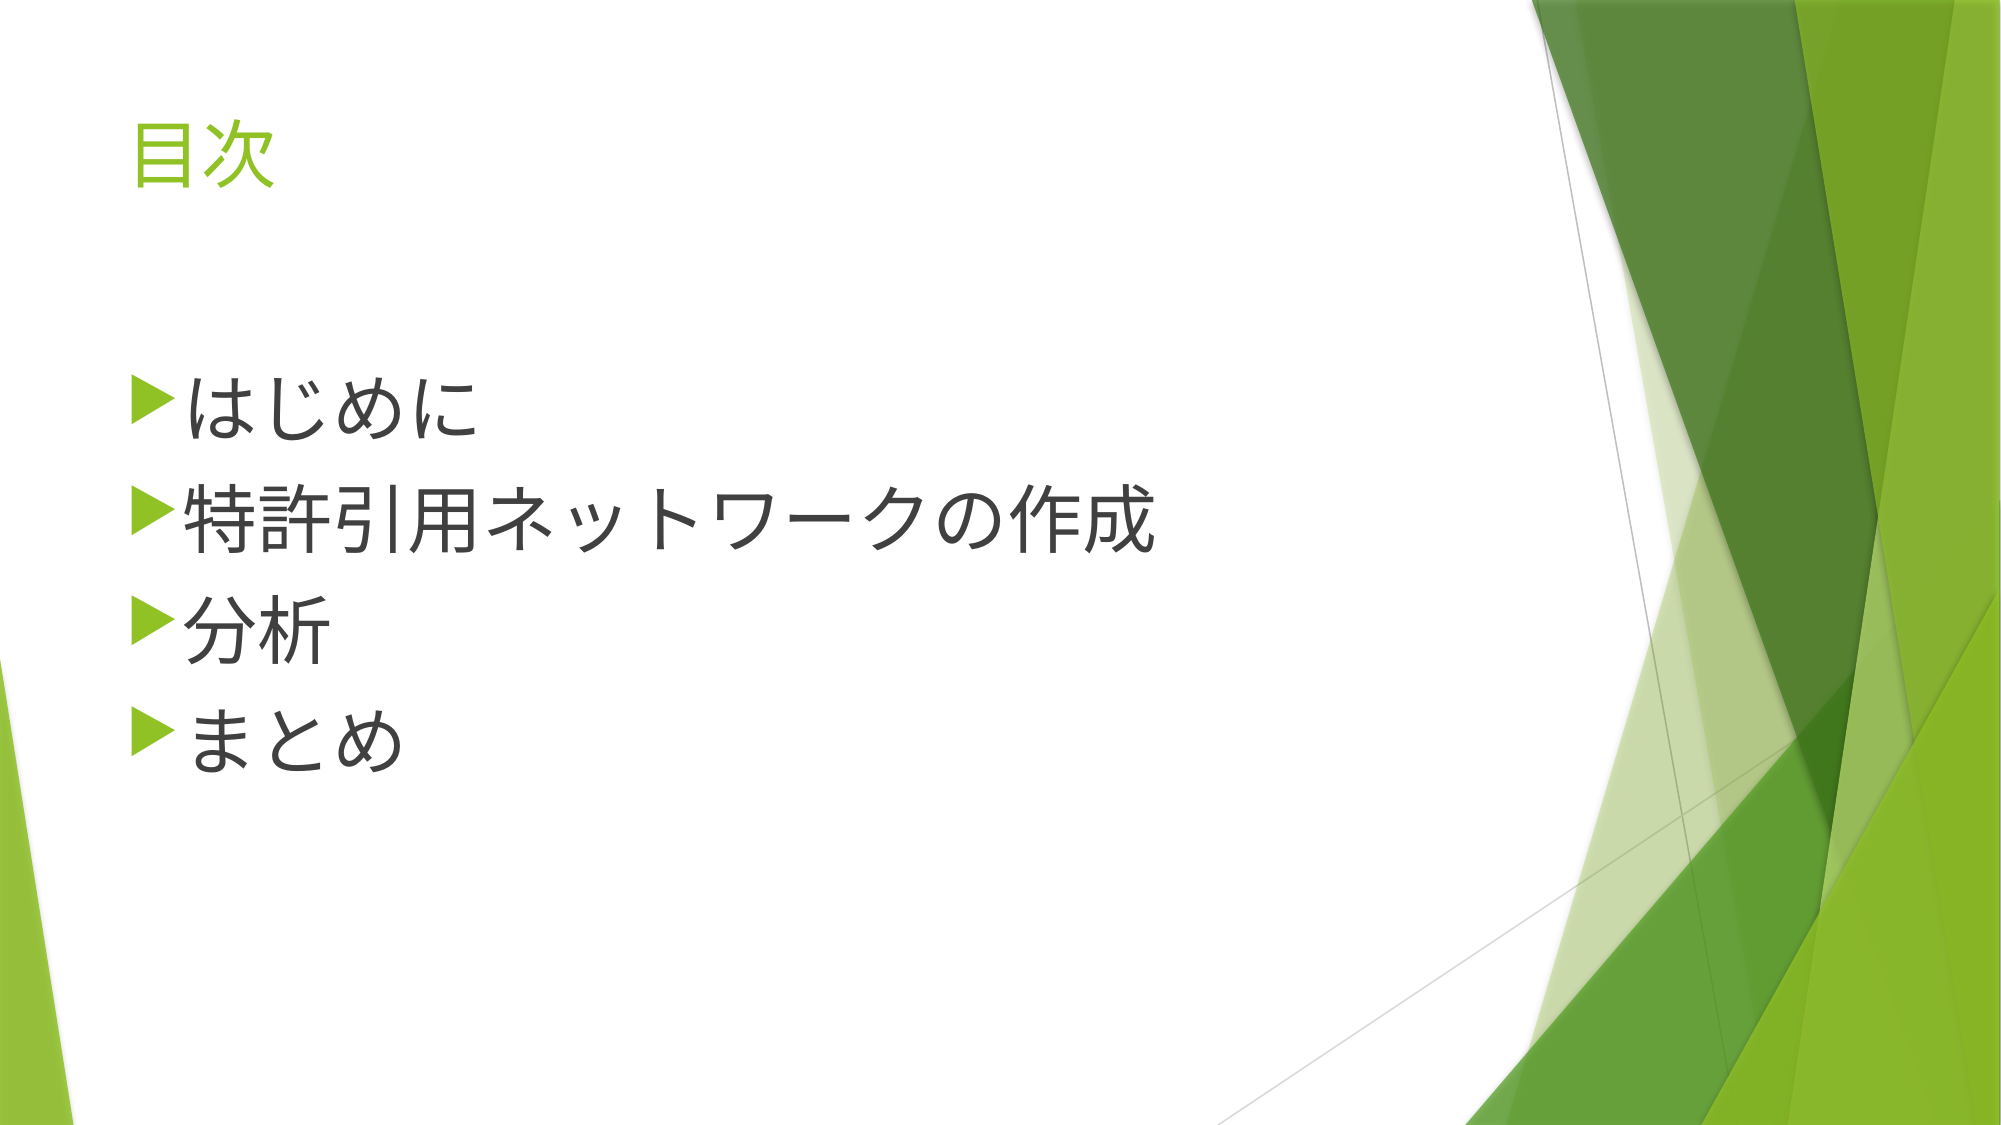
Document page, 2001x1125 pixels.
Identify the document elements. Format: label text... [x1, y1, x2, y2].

list はじめに 特許引用ネットワークの作成 分析 まとめ [111, 354, 1522, 992]
title 目次 [111, 99, 1522, 317]
